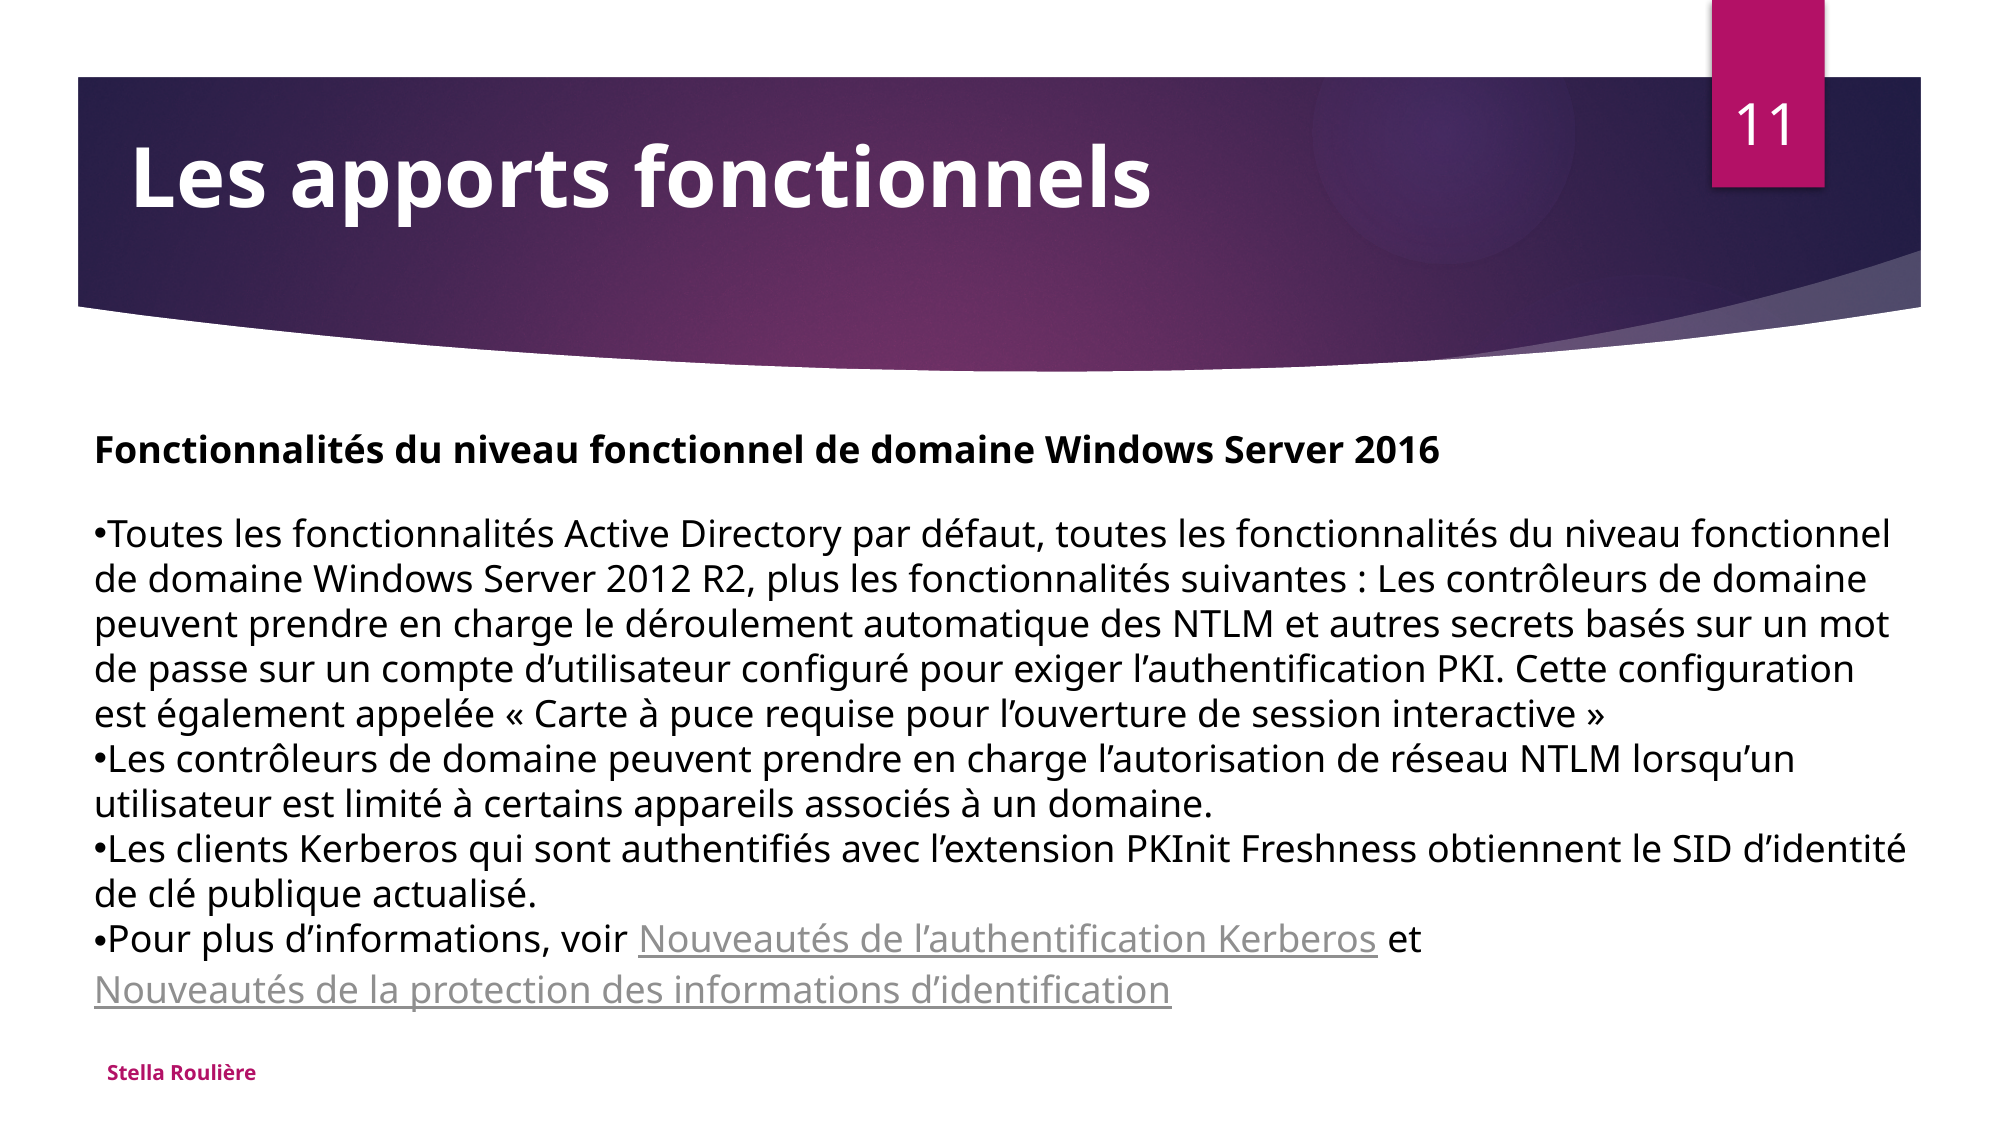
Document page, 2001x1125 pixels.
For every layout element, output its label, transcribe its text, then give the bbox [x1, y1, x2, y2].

text_box Fonctionnalités du niveau fonctionnel de domaine Windows Server 2016 [79, 418, 1500, 479]
footer Stella Roulière [92, 1048, 726, 1099]
text_box Toutes les fonctionnalités Active Directory par défaut, toutes les fonctionnalités du niveau fonctionnel de domaine Windows Server 2012 R2, plus les fonctionnalités suivantes : Les contrôleurs de domaine peuvent prendre en charge le déroulement automatique des NTLM et autres secrets basés sur un mot de passe sur un compte d’utilisateur configuré pour exiger l’authentification PKI. Cette configuration est également appelée « Carte à puce requise pour l’ouverture de session interactive » Les contrôleurs de domaine peuvent prendre en charge l’autorisation de réseau NTLM lorsqu’un utilisateur est limité à certains appareils associés à un domaine. Les clients Kerberos qui sont authentifiés avec l’extension PKInit Freshness obtiennent le SID d’identité de clé publique actualisé. Pour plus d’informations, voir Nouveautés de l’authentification Kerberos et Nouveautés de la protection des informations d’identification [79, 502, 1929, 1025]
text_box Les apports fonctionnels [115, 116, 1738, 232]
slide_number 11 [1698, 48, 1836, 175]
